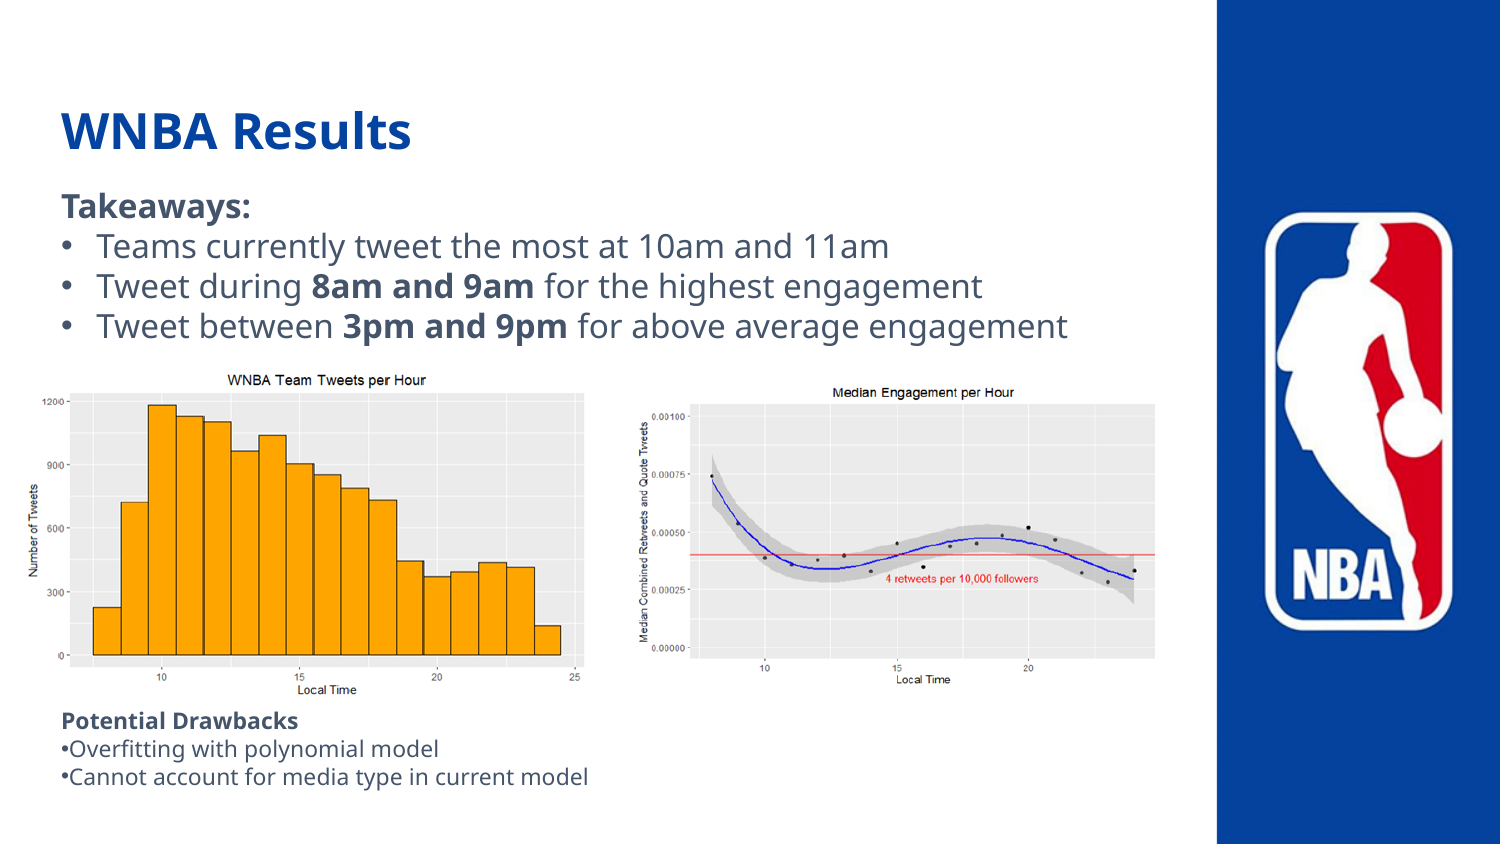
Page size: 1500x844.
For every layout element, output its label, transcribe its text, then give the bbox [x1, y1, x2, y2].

title WNBA Results [49, 51, 1111, 161]
text_box Potential Drawbacks Overfitting with polynomial model Cannot account for media type in current model [49, 701, 1111, 796]
text_box Takeaways: Teams currently tweet the most at 10am and 11am Tweet during 8am and 9am for the highest engagement Tweet between 3pm and 9pm for above average engagement [49, 161, 1142, 369]
picture [0, 0, 1500, 844]
